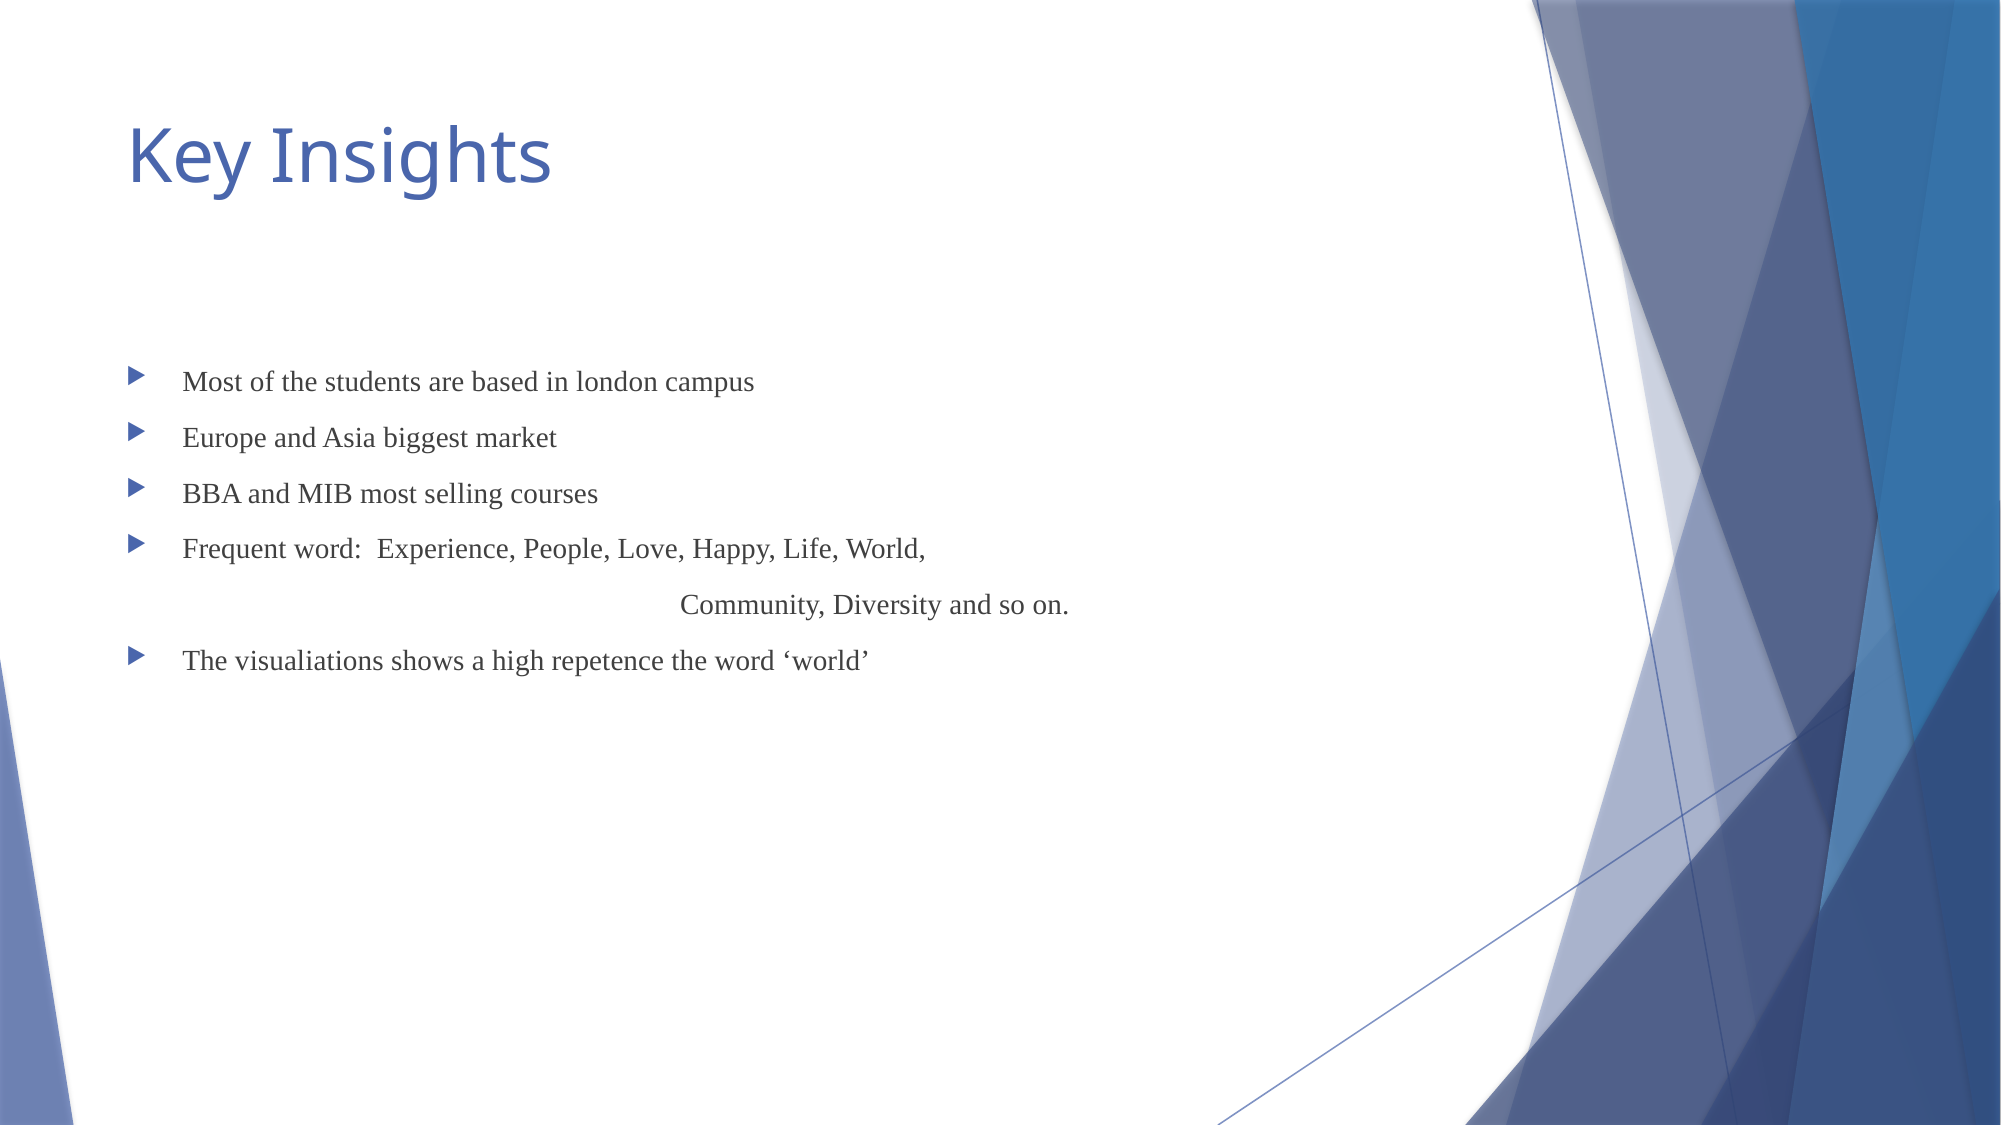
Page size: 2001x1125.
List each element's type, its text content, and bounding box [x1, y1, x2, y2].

list Most of the students are based in london campus Europe and Asia biggest market BBA and MIB most selling courses Frequent word: Experience, People, Love, Happy, Life, World, Community, Diversity and so on. The visualiations shows a high repetence the word ‘world’ [111, 354, 1522, 992]
title Key Insights [111, 99, 1522, 317]
